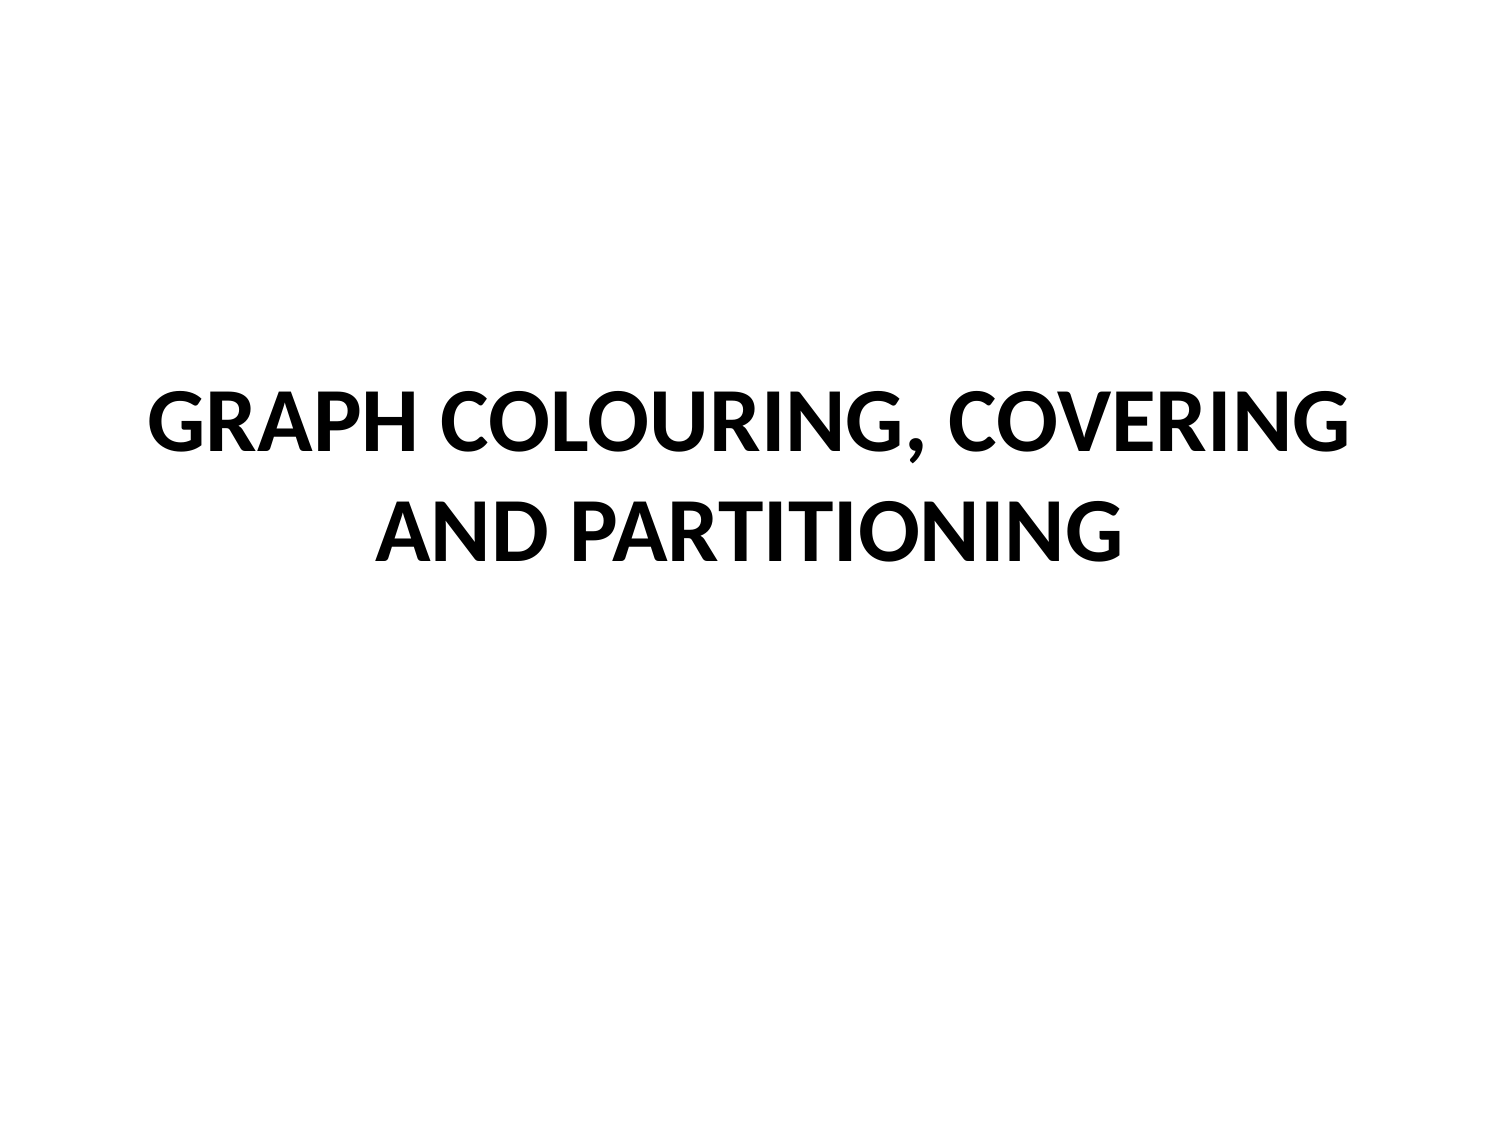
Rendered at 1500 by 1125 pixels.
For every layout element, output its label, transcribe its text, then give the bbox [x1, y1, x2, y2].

title GRAPH COLOURING, COVERING AND PARTITIONING [112, 349, 1388, 591]
